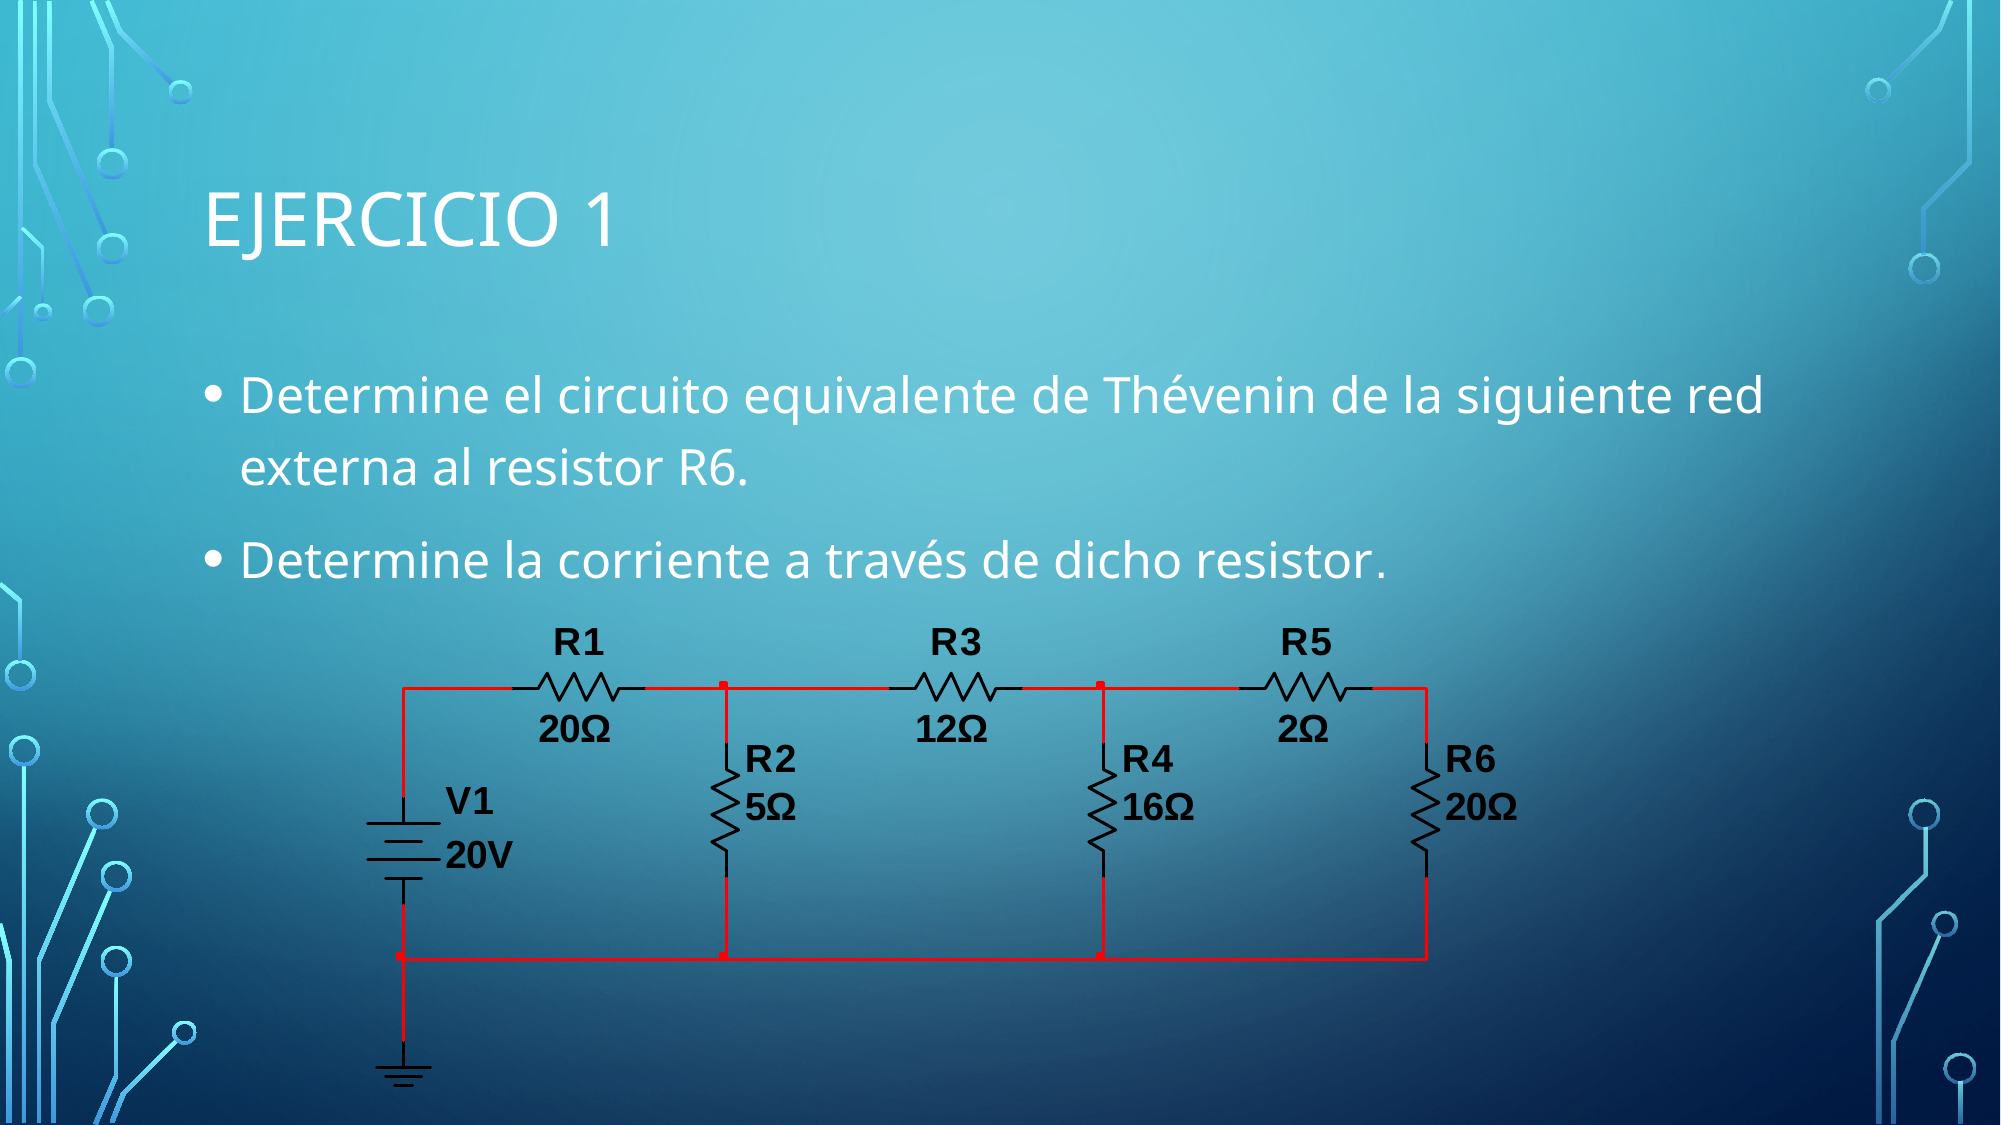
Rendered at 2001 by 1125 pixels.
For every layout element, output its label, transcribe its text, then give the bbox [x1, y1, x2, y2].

picture [343, 612, 1535, 1125]
title EJERCICIO 1 [187, 101, 1813, 343]
list Determine el circuito equivalente de Thévenin de la siguiente red externa al resistor R6. Determine la corriente a través de dicho resistor. [187, 343, 1813, 718]
